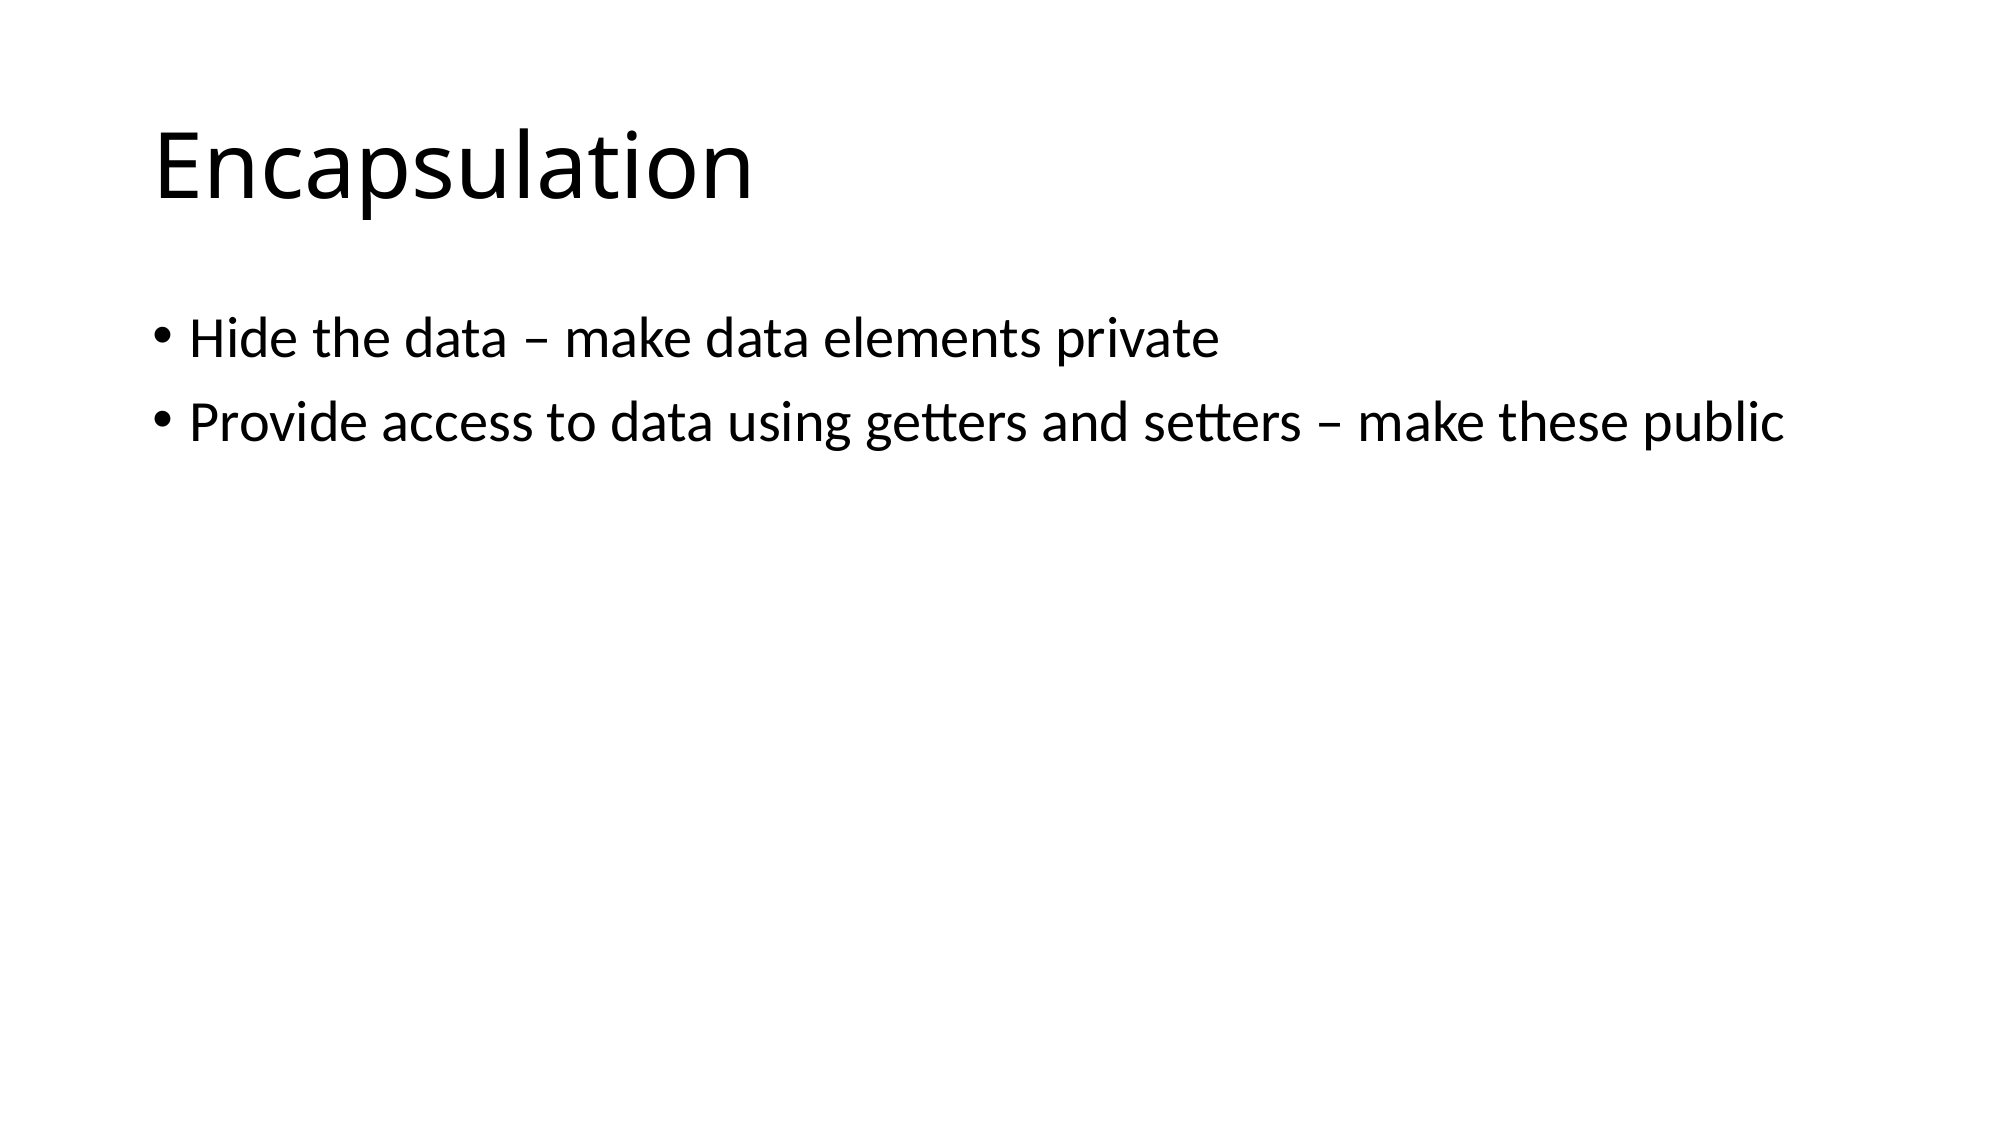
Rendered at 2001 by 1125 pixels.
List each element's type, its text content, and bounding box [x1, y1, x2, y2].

title Encapsulation [137, 59, 1863, 278]
list Hide the data – make data elements private Provide access to data using getters and setters – make these public [137, 299, 1863, 1014]
